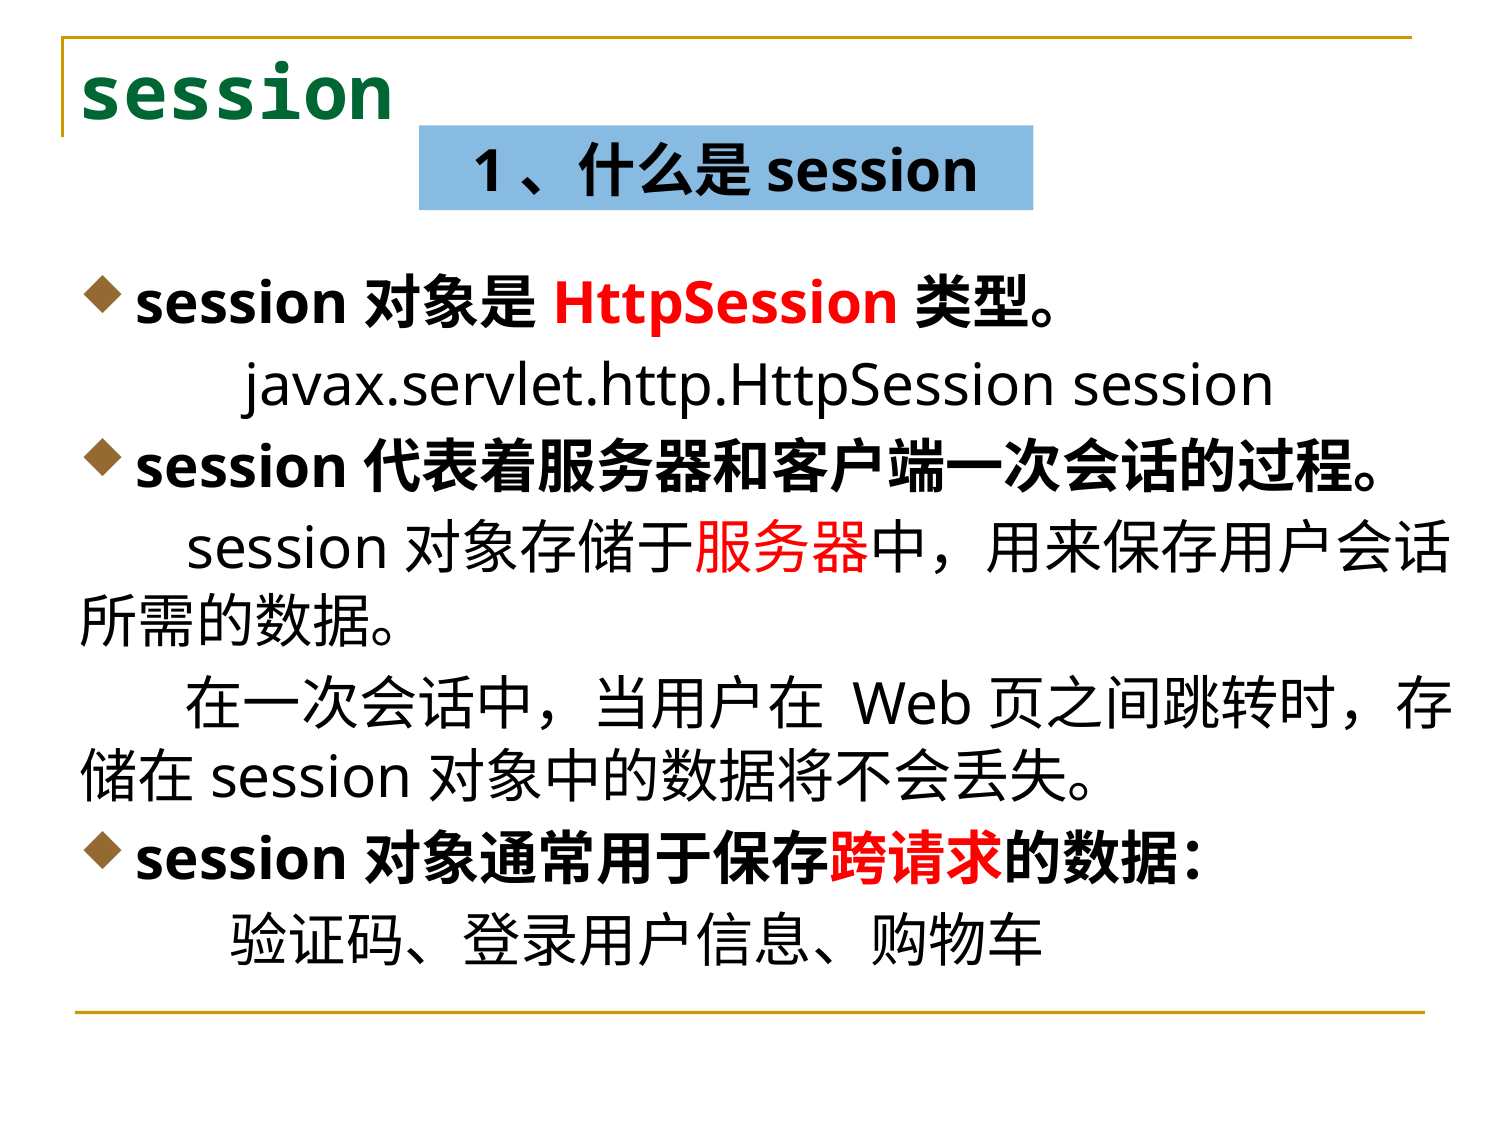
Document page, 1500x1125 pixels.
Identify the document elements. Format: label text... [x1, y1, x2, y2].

text_box session对象是HttpSession类型。 javax.servlet.http.HttpSession session session代表着服务器和客户端一次会话的过程。 session对象存储于服务器中，用来保存用户会话所需的数据。 在一次会话中，当用户在 Web页之间跳转时，存储在session对象中的数据将不会丢失。 session对象通常用于保存跨请求的数据： 验证码、登录用户信息、购物车 [64, 254, 1500, 1125]
title session [63, 0, 987, 142]
text_box 1、什么是session [419, 125, 1034, 211]
